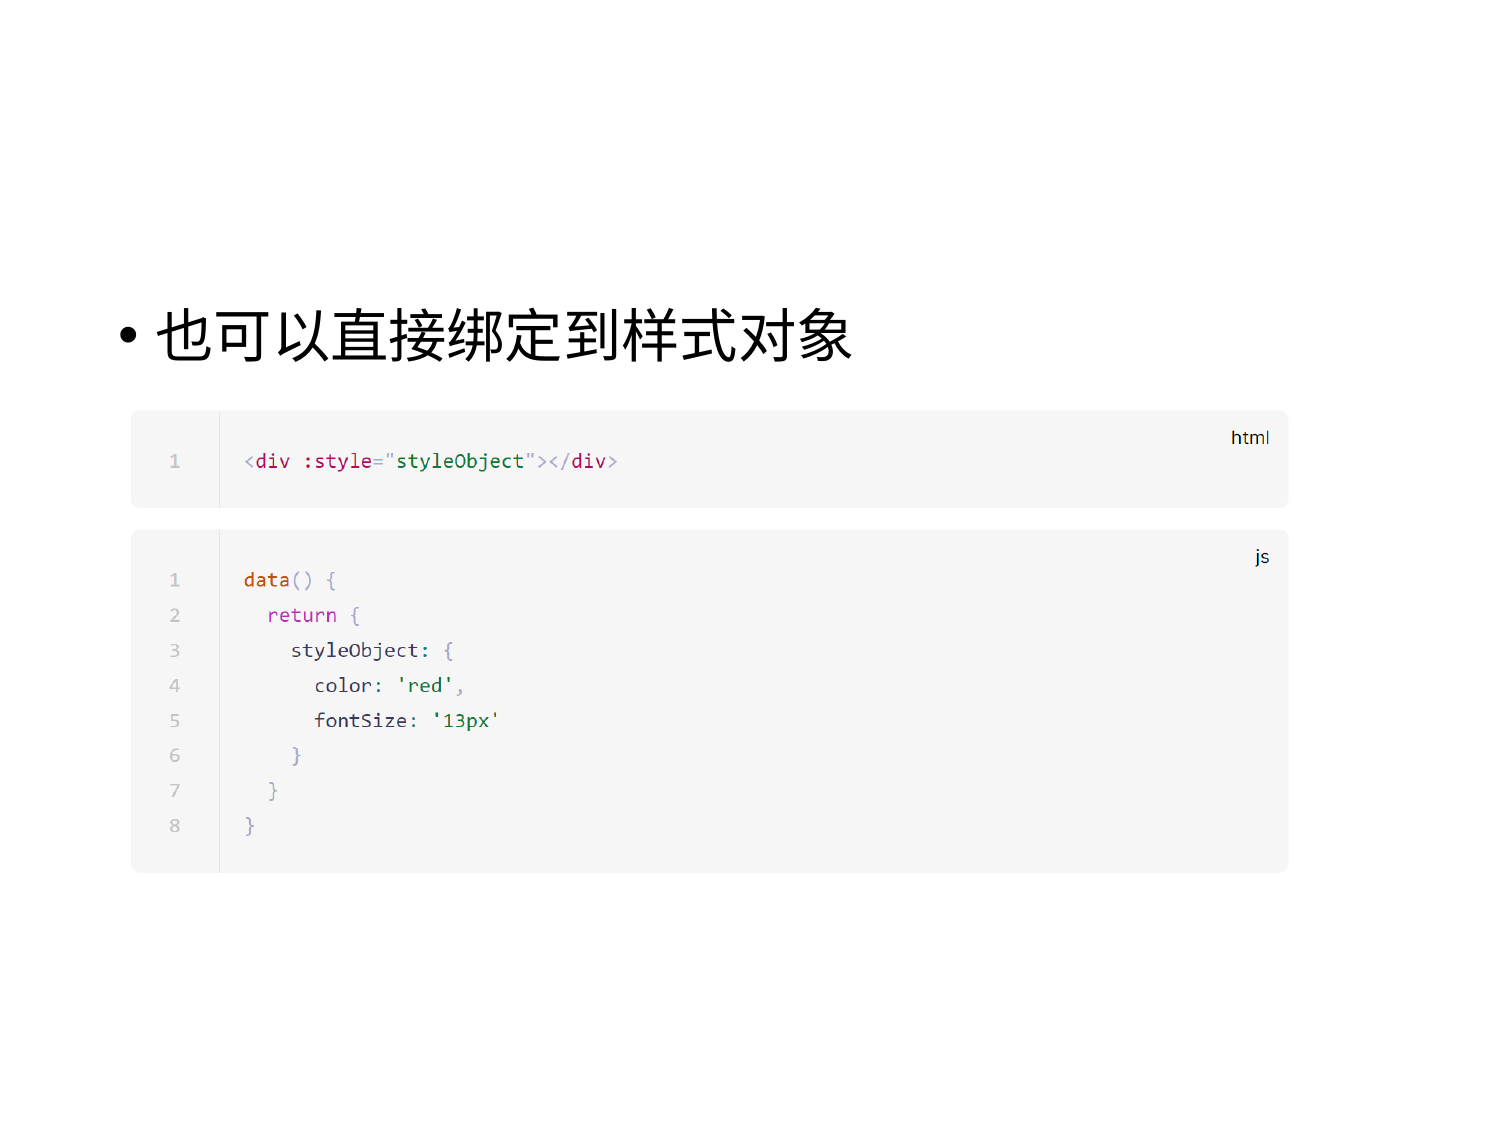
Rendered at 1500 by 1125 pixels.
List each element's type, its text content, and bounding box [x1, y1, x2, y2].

list 也可以直接绑定到样式对象 [103, 299, 1397, 1014]
picture [126, 407, 1296, 878]
